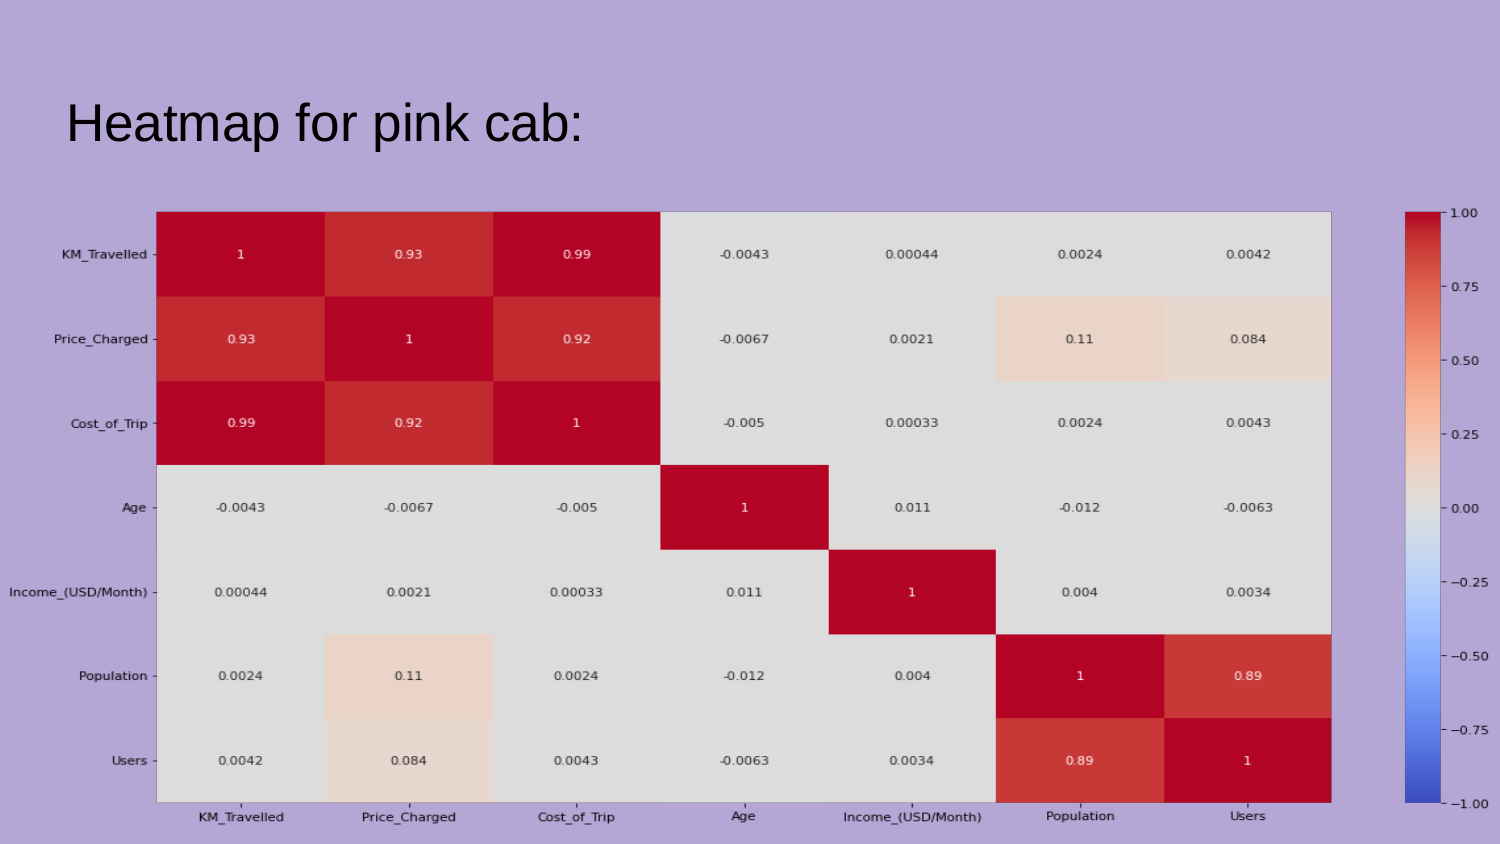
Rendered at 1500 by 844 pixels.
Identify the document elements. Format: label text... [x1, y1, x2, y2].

picture [0, 200, 1500, 830]
title Heatmap for pink cab: [51, 72, 1449, 167]
